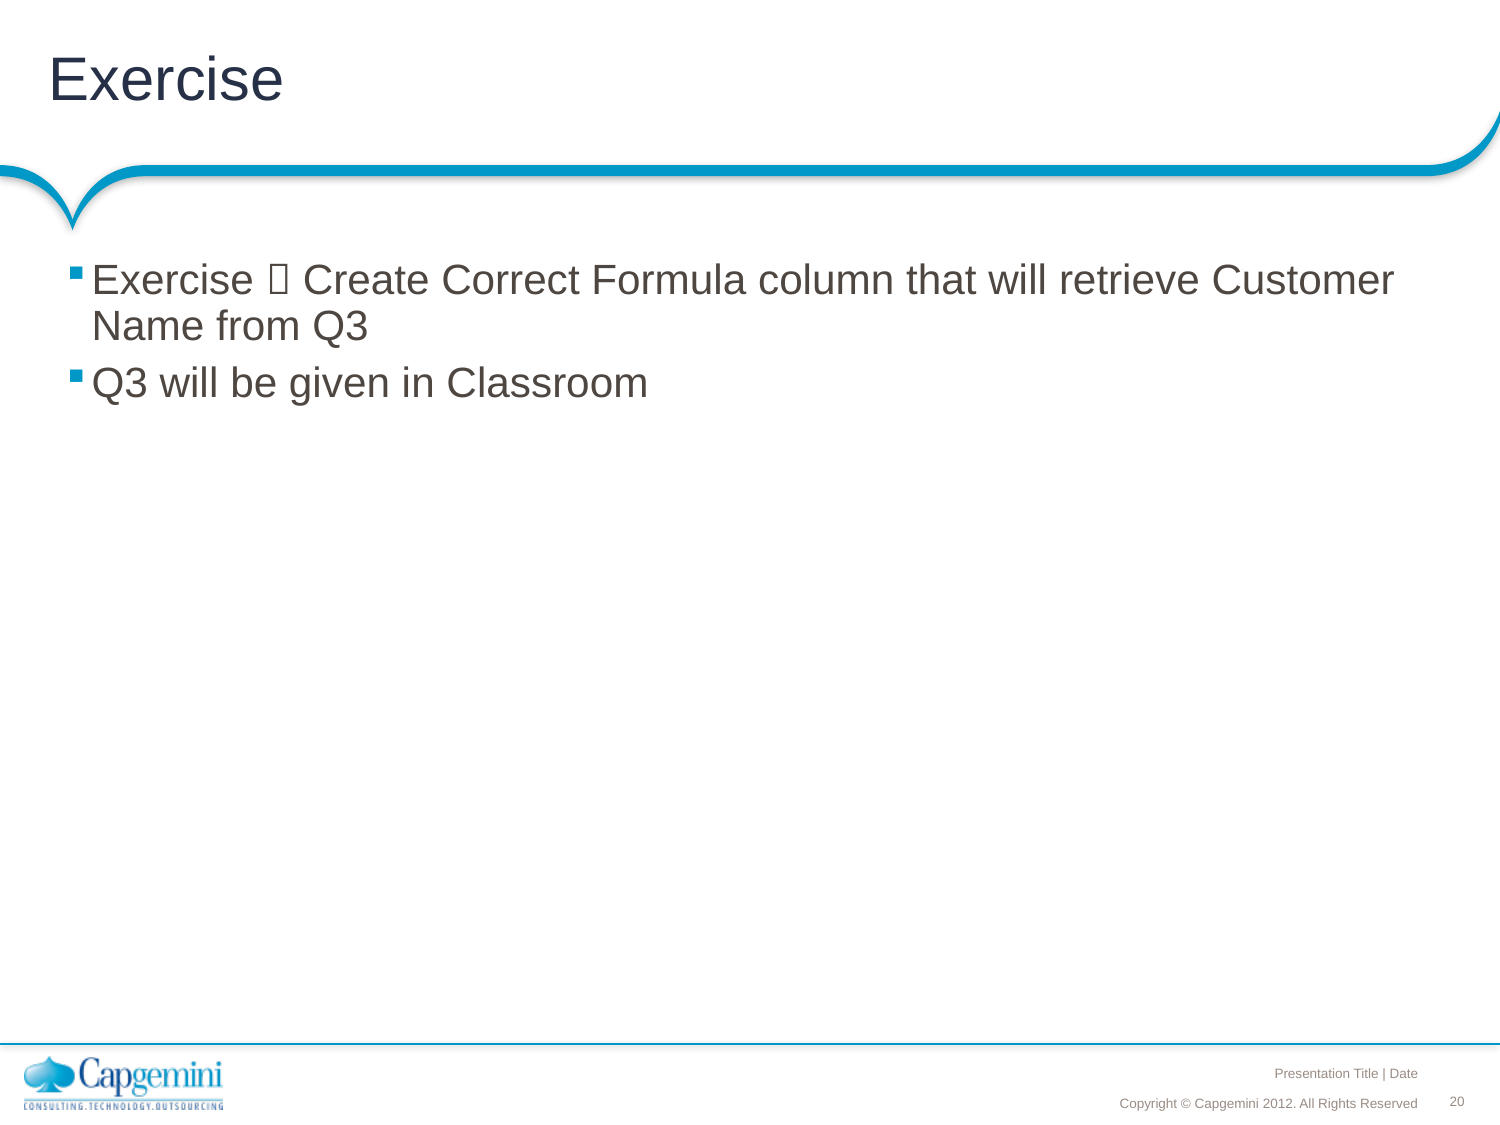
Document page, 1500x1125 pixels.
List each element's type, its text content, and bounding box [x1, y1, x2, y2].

list Exercise  Create Correct Formula column that will retrieve Customer Name from Q3 Q3 will be given in Classroom [48, 246, 1479, 1008]
picture [24, 1056, 223, 1110]
title Exercise [0, 0, 1500, 165]
